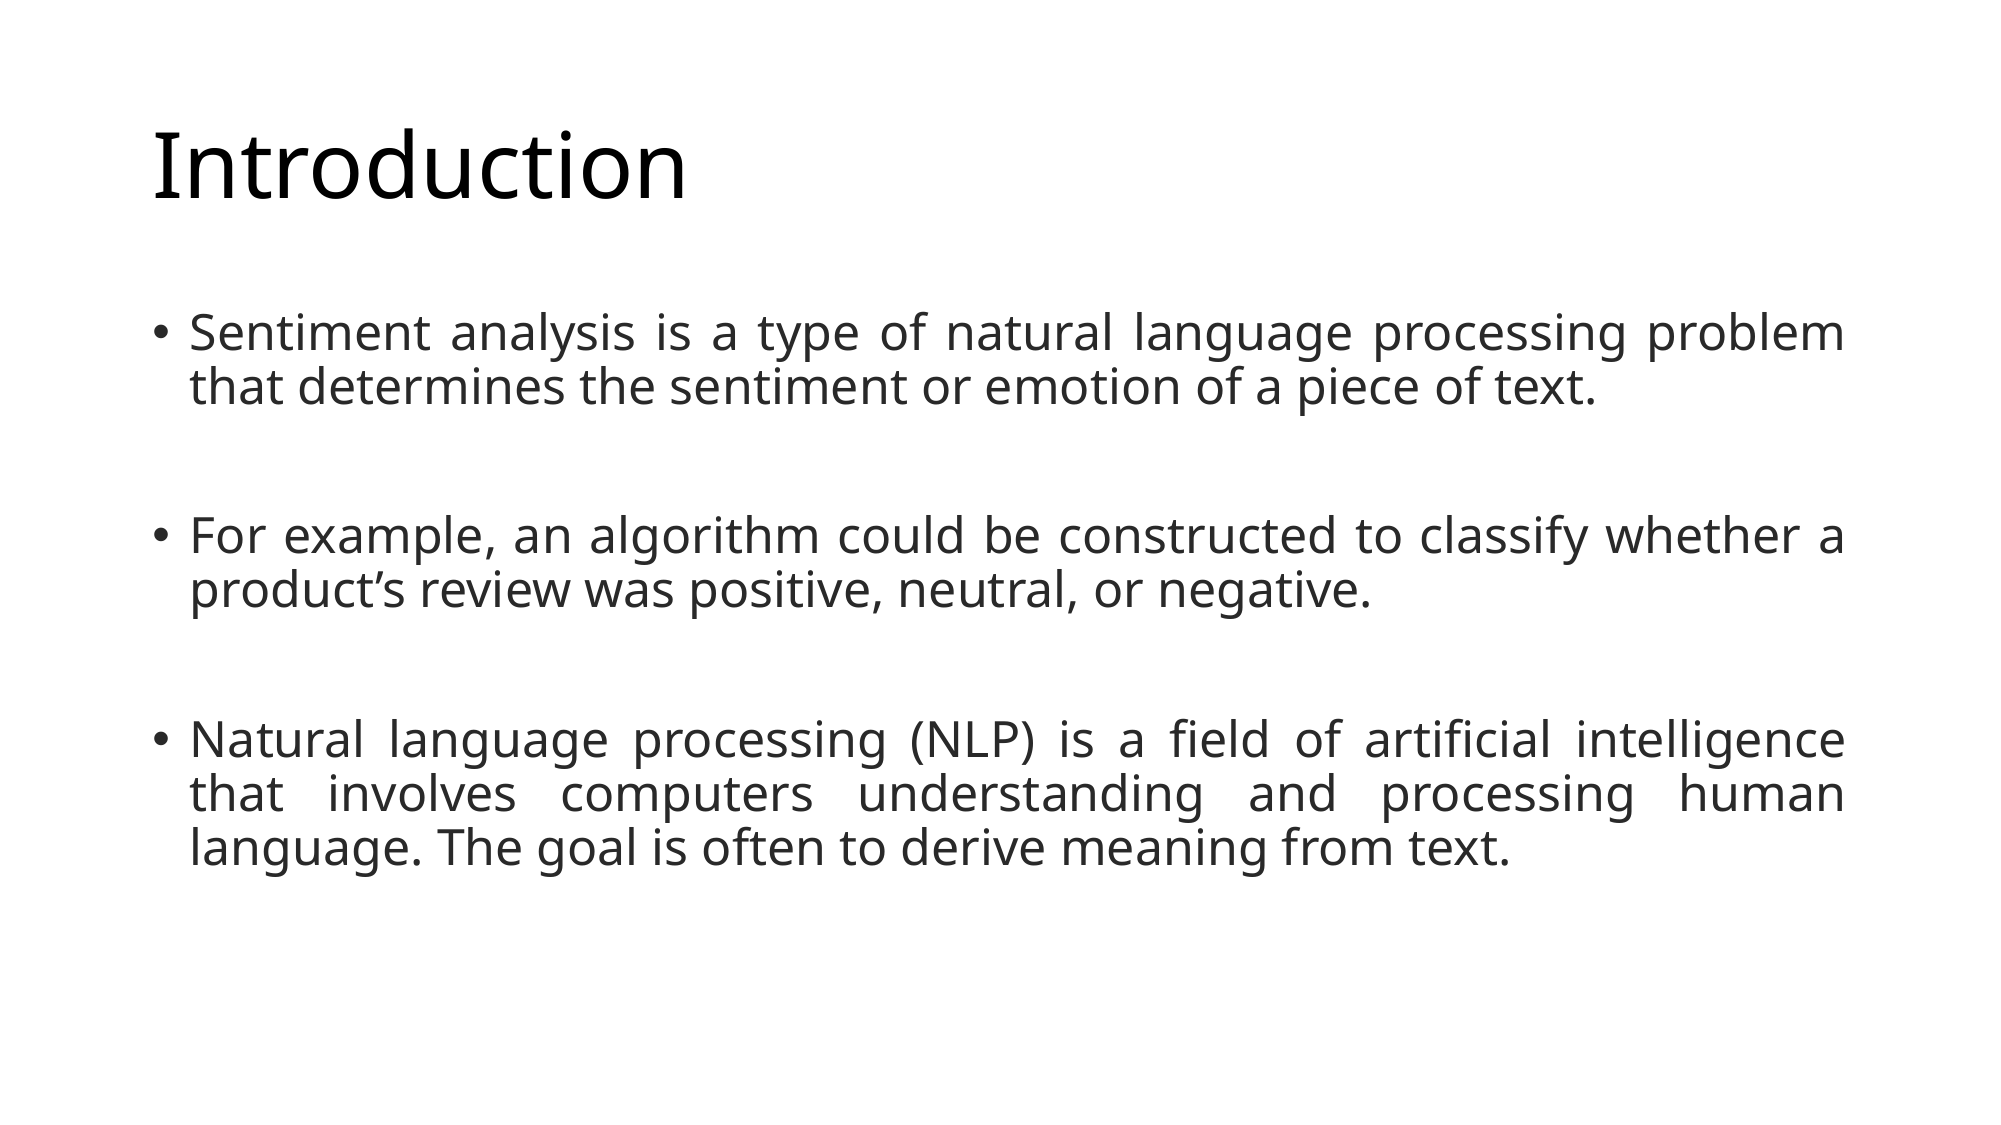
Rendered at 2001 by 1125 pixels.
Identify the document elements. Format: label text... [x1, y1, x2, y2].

list Sentiment analysis is a type of natural language processing problem that determines the sentiment or emotion of a piece of text. For example, an algorithm could be constructed to classify whether a product’s review was positive, neutral, or negative. Natural language processing (NLP) is a field of artificial intelligence that involves computers understanding and processing human language. The goal is often to derive meaning from text. [137, 299, 1863, 1014]
title Introduction [137, 59, 1863, 278]
